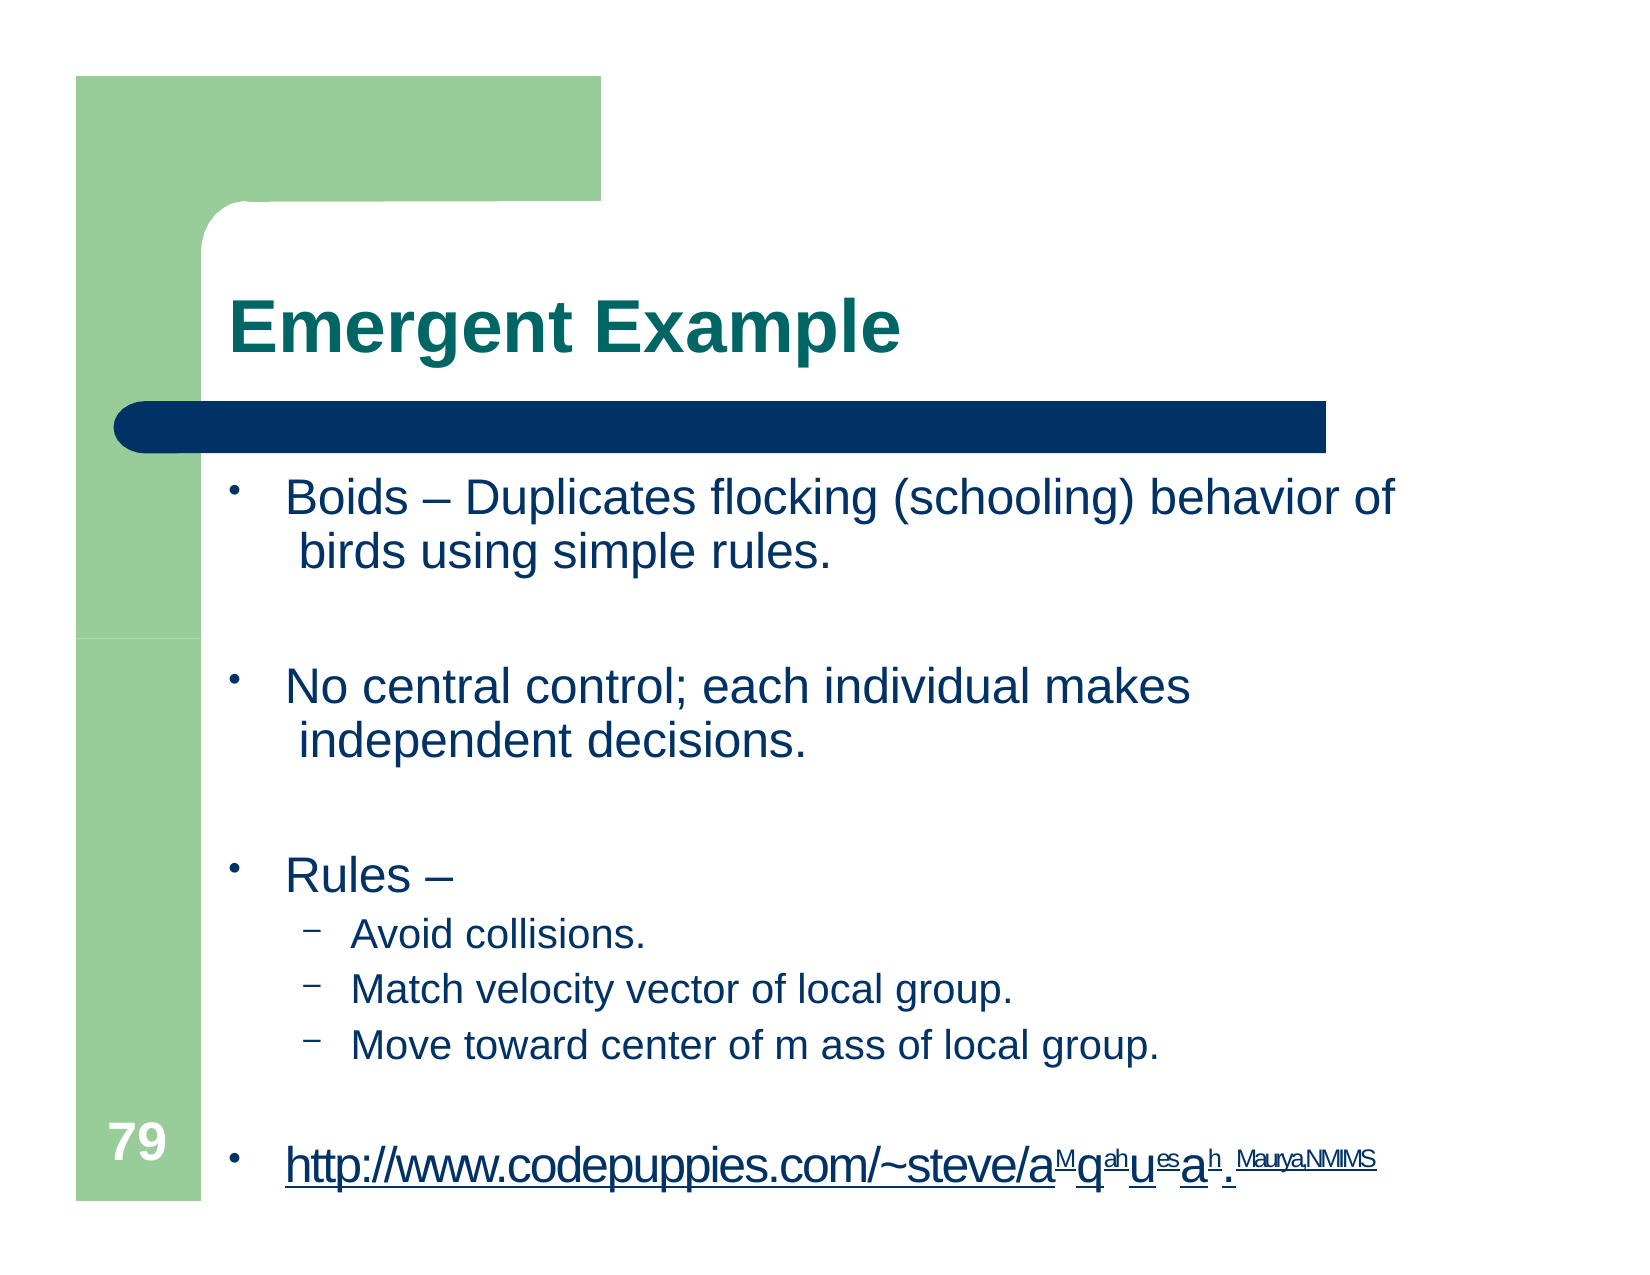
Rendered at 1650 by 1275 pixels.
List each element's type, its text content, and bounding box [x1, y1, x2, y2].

text_box http://www.codepuppies.com/~steve/aMqahuesah.Maurya,NMIMS [222, 1130, 1429, 1193]
text_box 79 [105, 1104, 171, 1172]
title Emergent Example [226, 274, 906, 461]
text_box [76, 638, 202, 1201]
text_box Boids – Duplicates flocking (schooling) behavior of birds using simple rules. No central control; each individual makes independent decisions. Rules – Avoid collisions. Match velocity vector of local group. Move toward center of m ass of local group. [226, 461, 1405, 1068]
